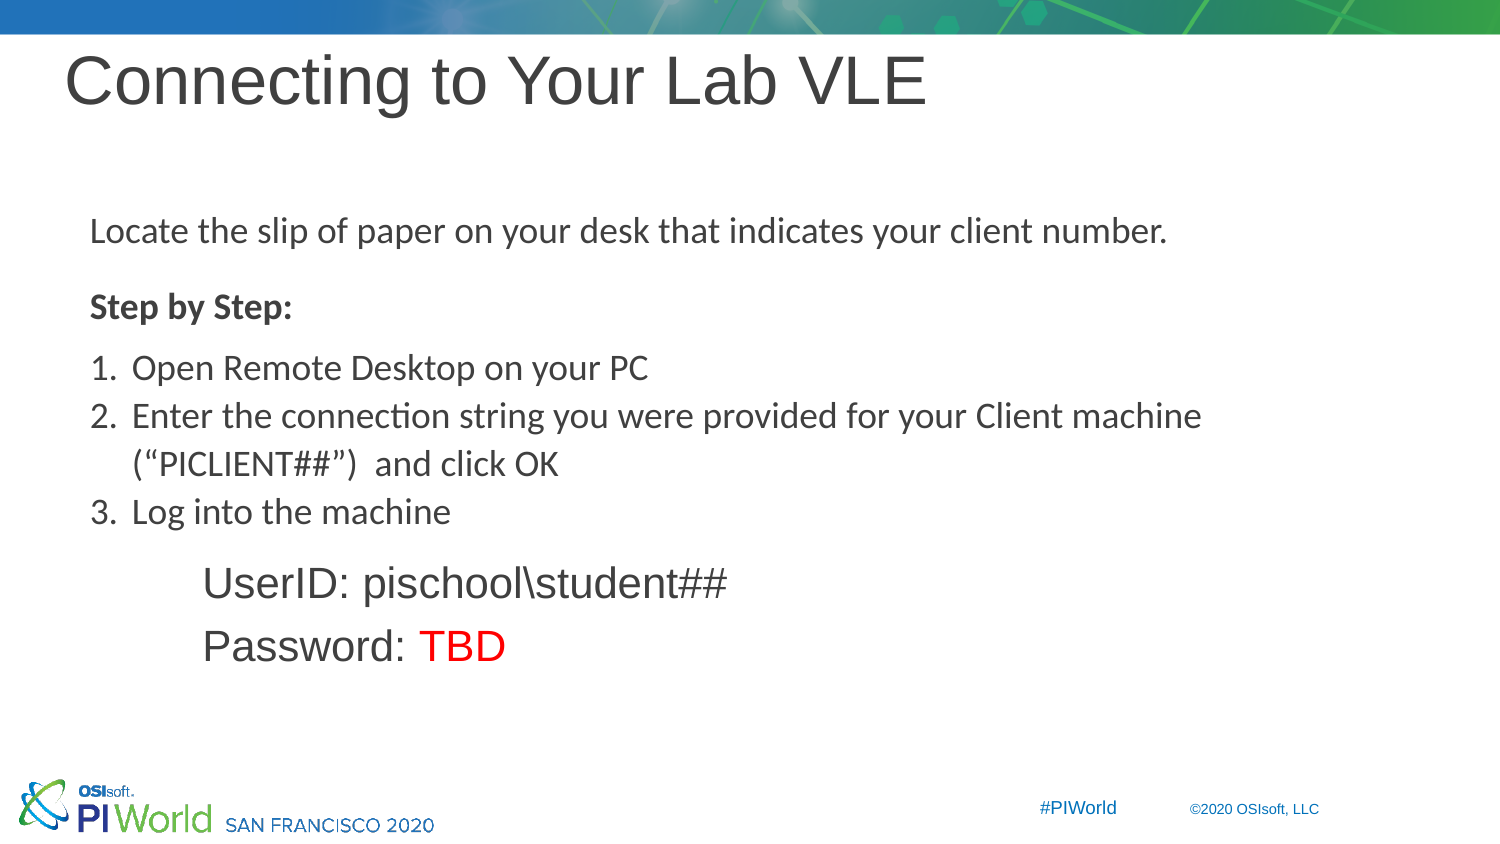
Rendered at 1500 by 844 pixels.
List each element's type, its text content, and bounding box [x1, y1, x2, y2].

picture [19, 777, 439, 837]
title Connecting to Your Lab VLE [49, 37, 1400, 170]
list Locate the slip of paper on your desk that indicates your client number. Step by Step: Open Remote Desktop on your PC Enter the connection string you were provided for your Client machine (“PICLIENT##”) and click OK Log into the machine UserID: pischool\student## Password: TBD [74, 195, 1224, 733]
picture [0, 0, 1500, 69]
